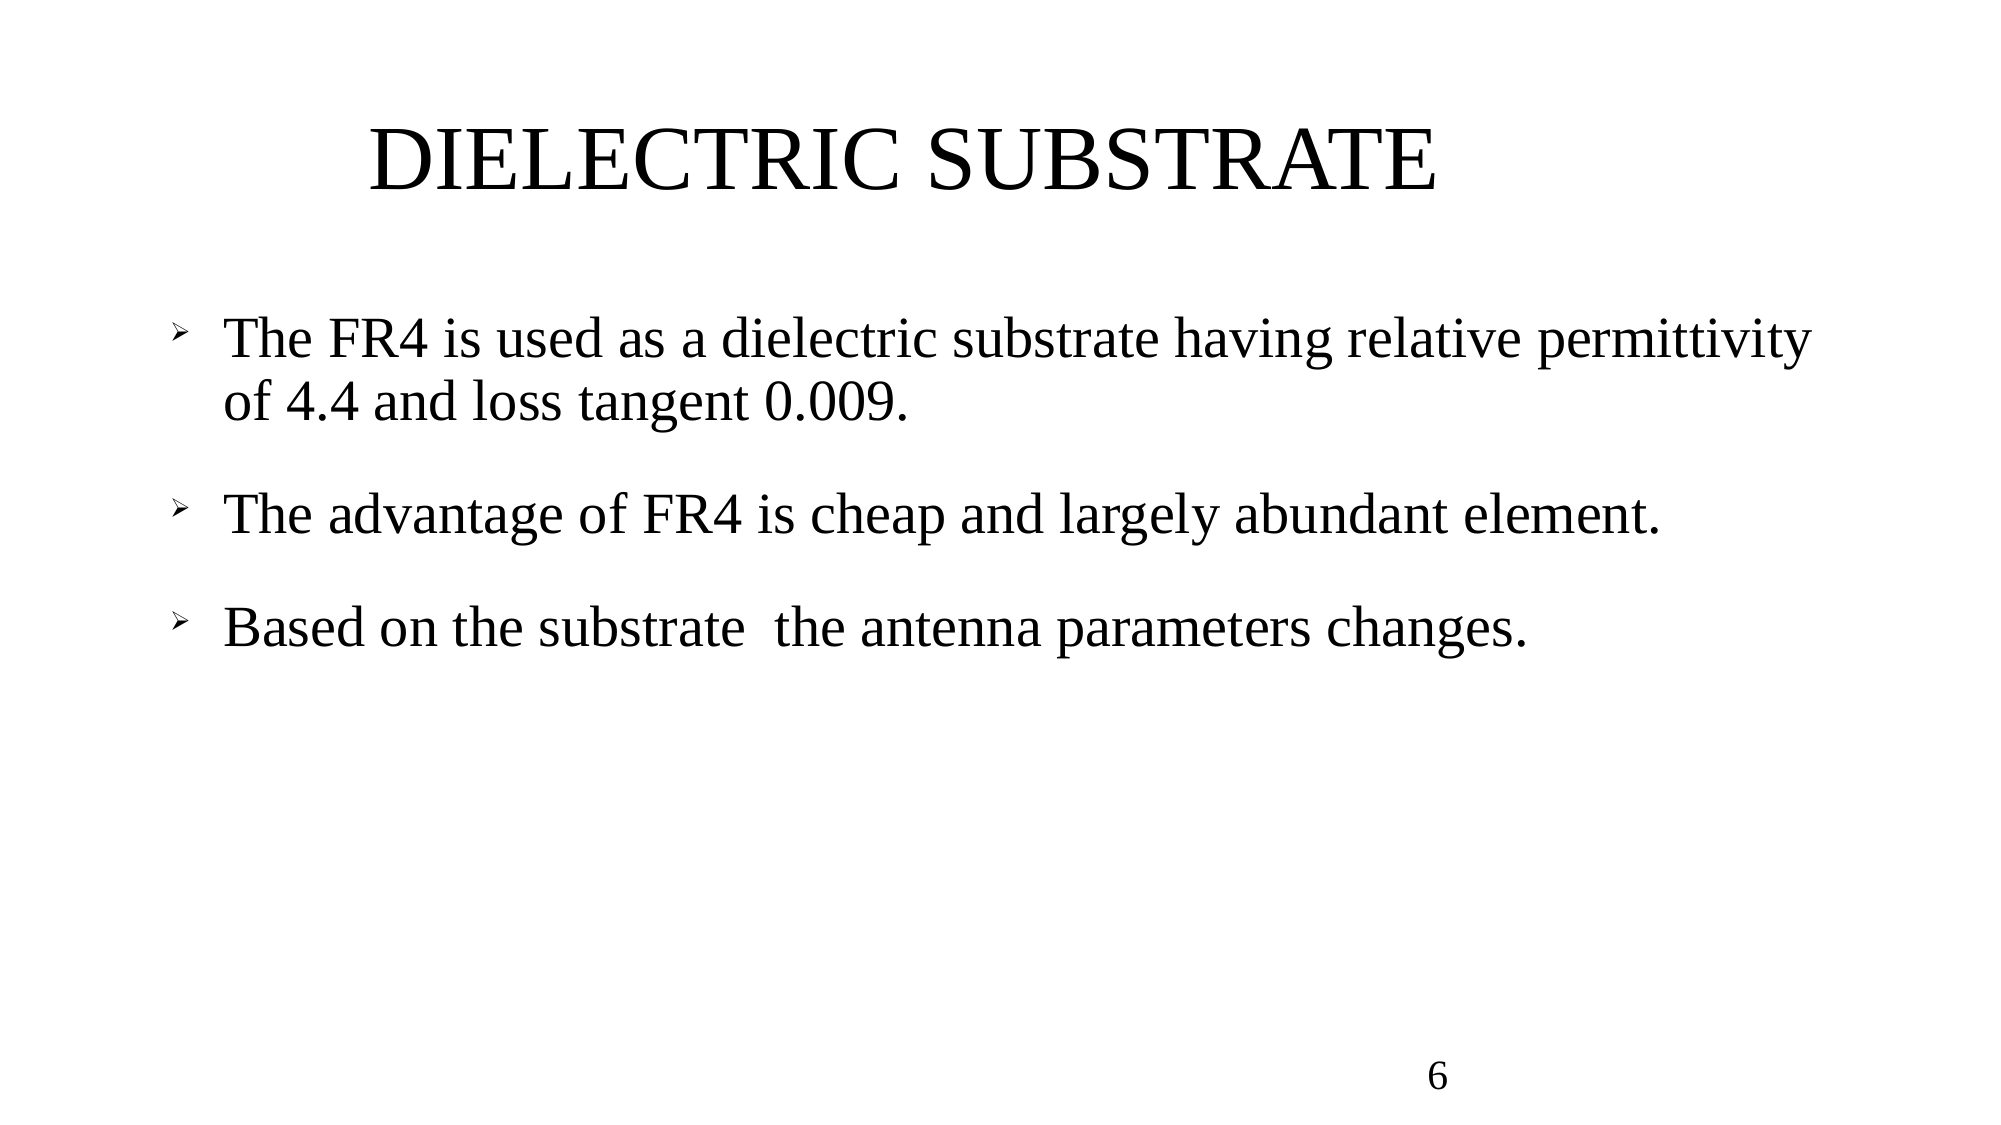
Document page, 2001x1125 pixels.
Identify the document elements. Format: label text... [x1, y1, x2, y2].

list The FR4 is used as a dielectric substrate having relative permittivity of 4.4 and loss tangent 0.009. The advantage of FR4 is cheap and largely abundant element. Based on the substrate the antenna parameters changes. [137, 299, 1863, 1014]
title DIELECTRIC SUBSTRATE [353, 51, 1647, 269]
text_box 6 [1412, 1042, 1863, 1103]
